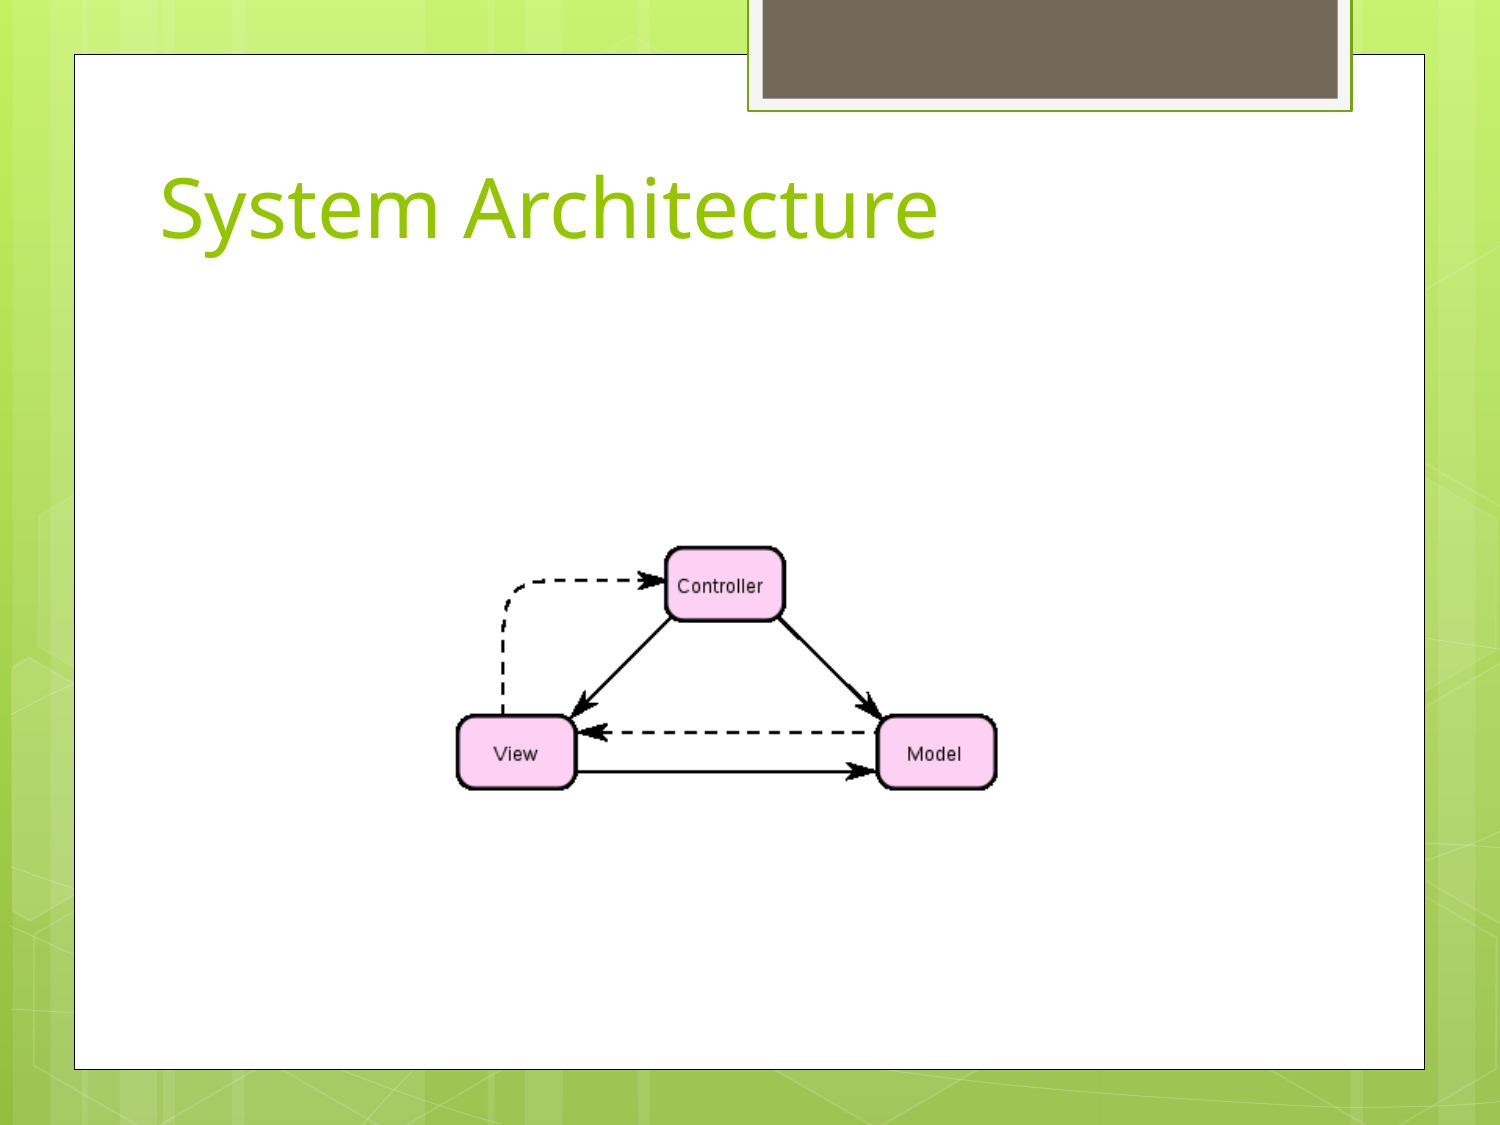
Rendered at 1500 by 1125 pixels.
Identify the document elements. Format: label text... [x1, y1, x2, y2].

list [453, 543, 1001, 795]
title System Architecture [144, 74, 1297, 263]
